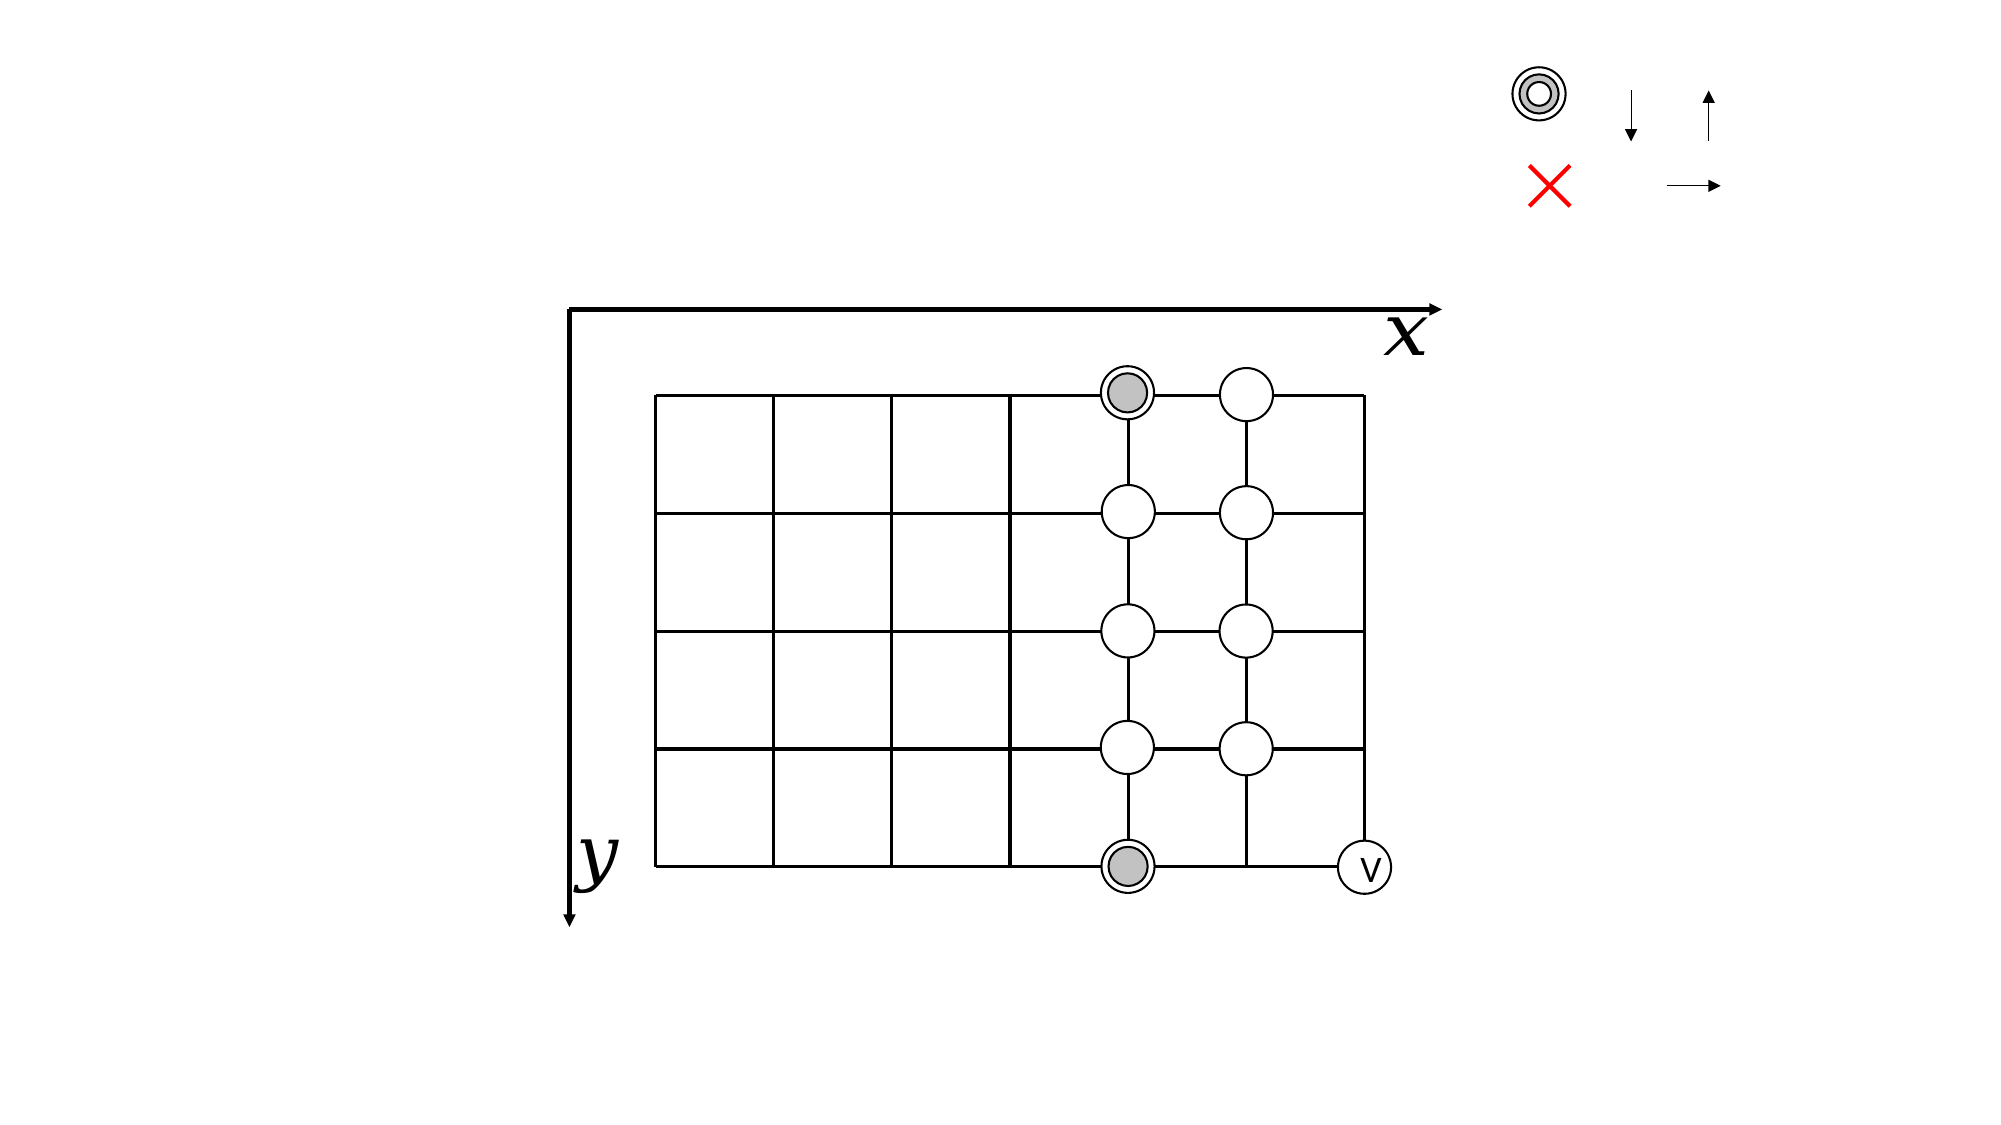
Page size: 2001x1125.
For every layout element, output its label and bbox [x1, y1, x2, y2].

text_box [569, 291, 1443, 927]
text_box [1529, 165, 1571, 207]
text_box [1101, 839, 1155, 893]
text_box [1100, 366, 1155, 420]
text_box [1512, 67, 1566, 121]
